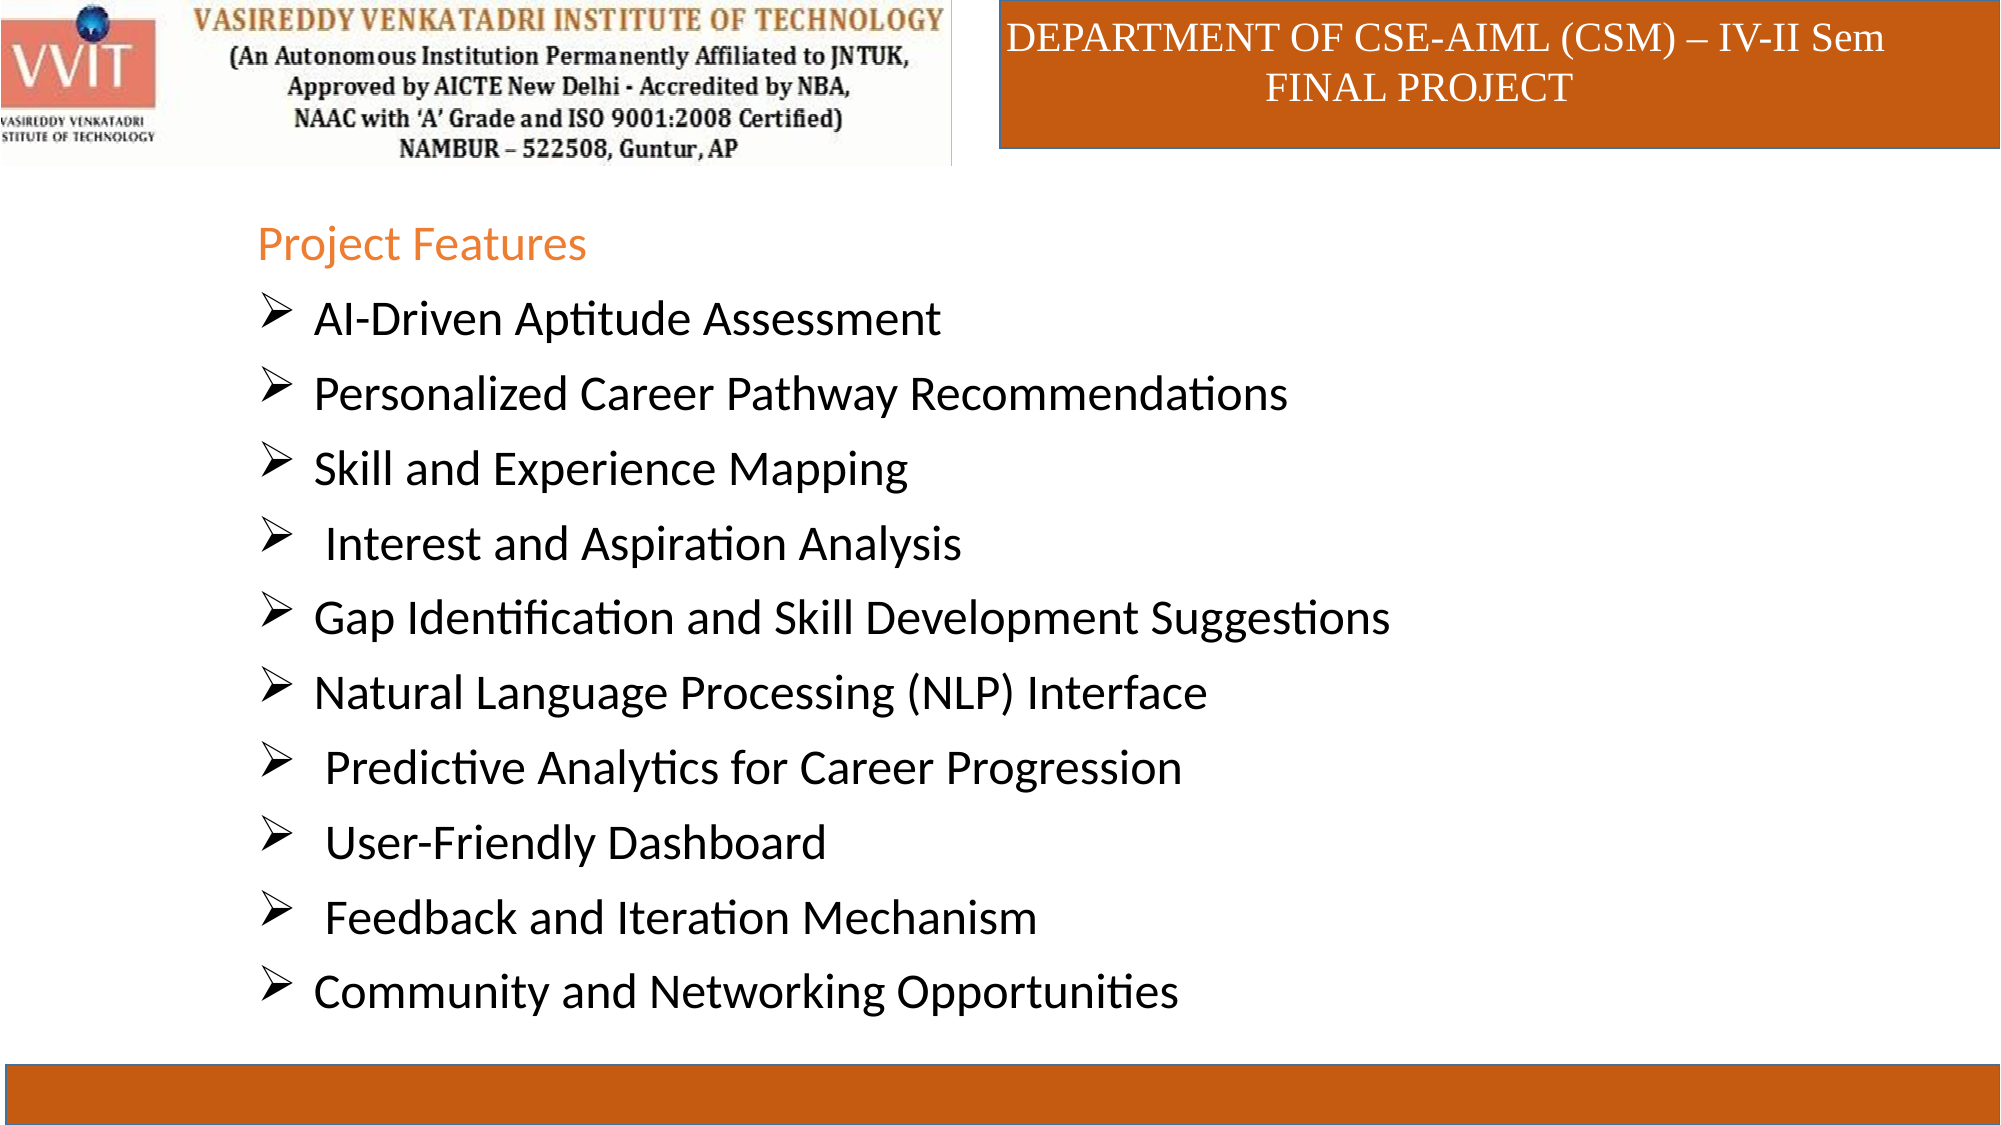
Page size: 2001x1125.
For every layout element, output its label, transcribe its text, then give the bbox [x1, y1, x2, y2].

list Project Features AI-Driven Aptitude Assessment Personalized Career Pathway Recommendations Skill and Experience Mapping Interest and Aspiration Analysis Gap Identification and Skill Development Suggestions Natural Language Processing (NLP) Interface Predictive Analytics for Career Progression User-Friendly Dashboard Feedback and Iteration Mechanism Community and Networking Opportunities [249, 209, 1751, 1059]
text_box [999, 0, 2000, 148]
text_box DEPARTMENT OF CSE-AIML (CSM) – IV-II Sem FINAL PROJECT [952, 2, 1987, 118]
picture [0, 0, 952, 168]
text_box [5, 1065, 2000, 1125]
